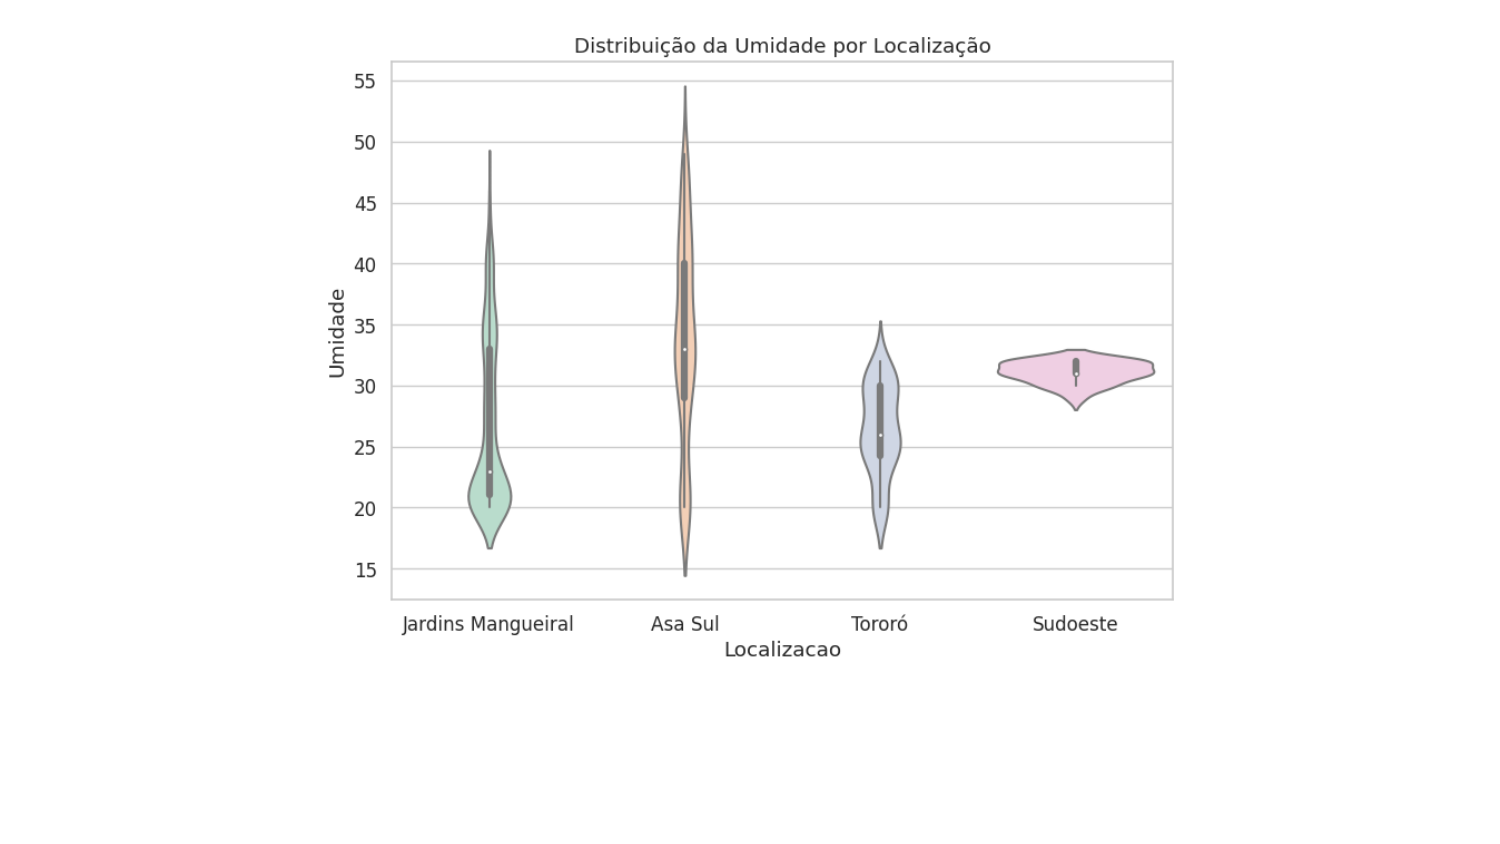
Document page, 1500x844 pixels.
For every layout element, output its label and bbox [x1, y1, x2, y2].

picture [316, 25, 1184, 672]
